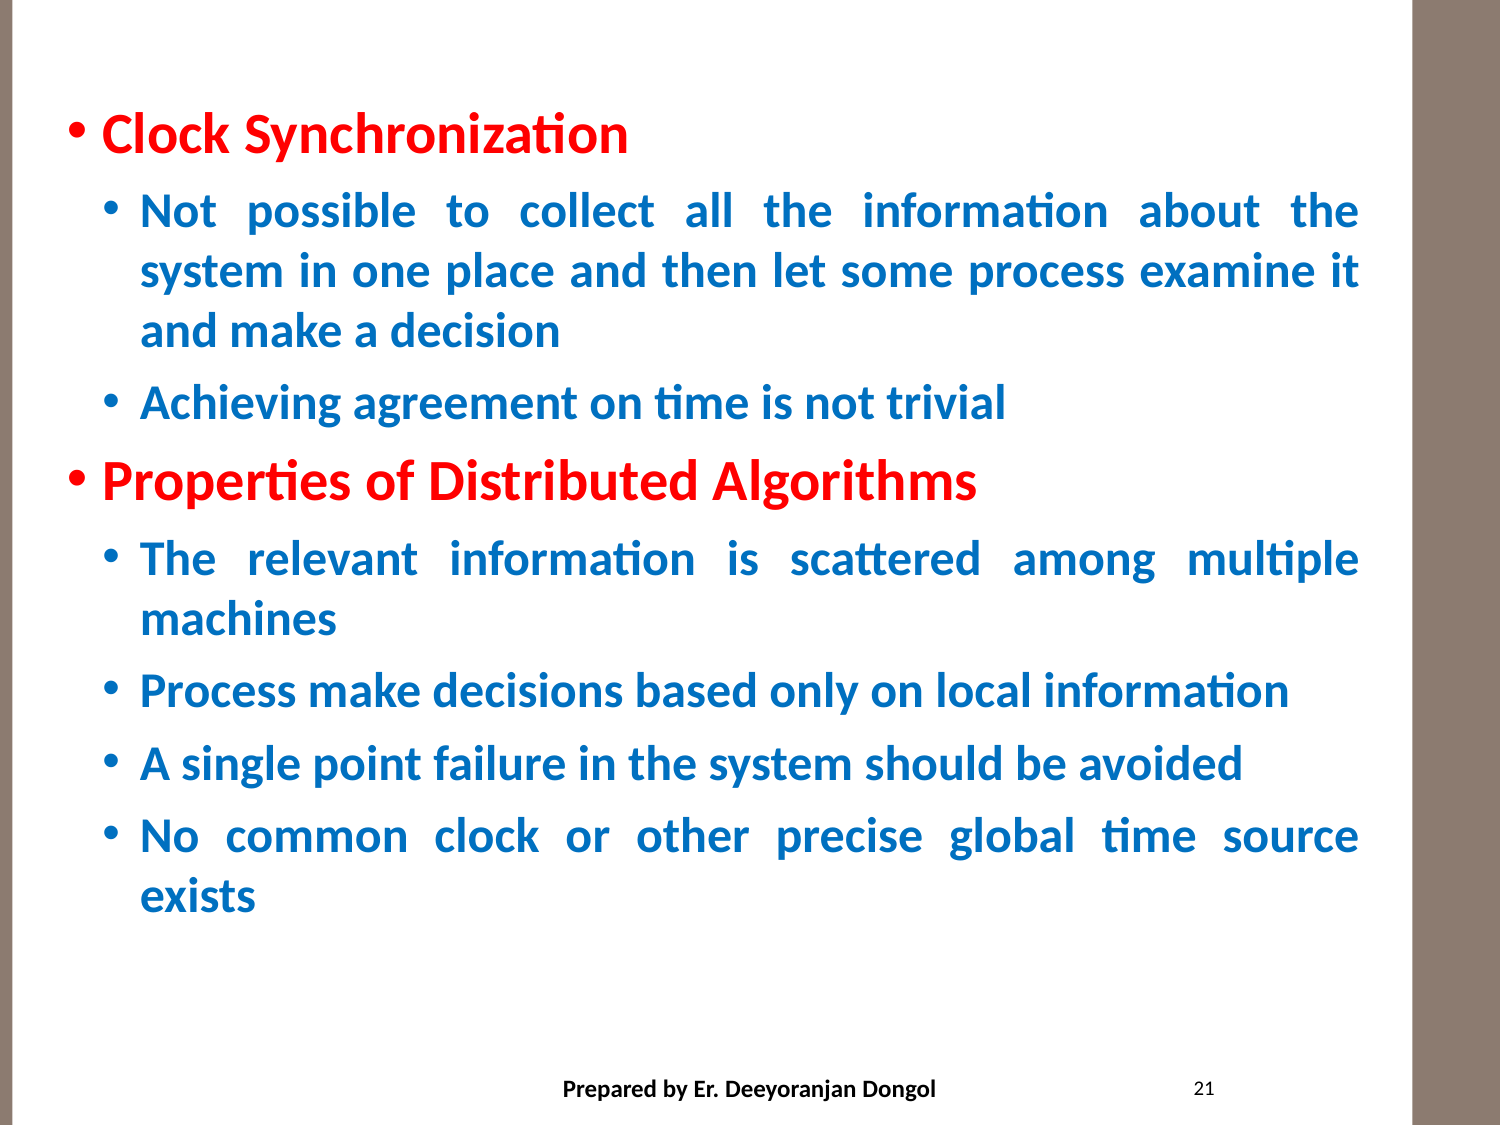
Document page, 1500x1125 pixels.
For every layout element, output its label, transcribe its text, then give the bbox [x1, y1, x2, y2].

footer Prepared by Er. Deeyoranjan Dongol [443, 1062, 1057, 1113]
text_box Clock Synchronization Not possible to collect all the information about the system in one place and then let some process examine it and make a decision Achieving agreement on time is not trivial Properties of Distributed Algorithms The relevant information is scattered among multiple machines Process make decisions based only on local information A single point failure in the system should be avoided No common clock or other precise global time source exists [50, 87, 1375, 930]
slide_number 21 [1067, 1061, 1230, 1112]
